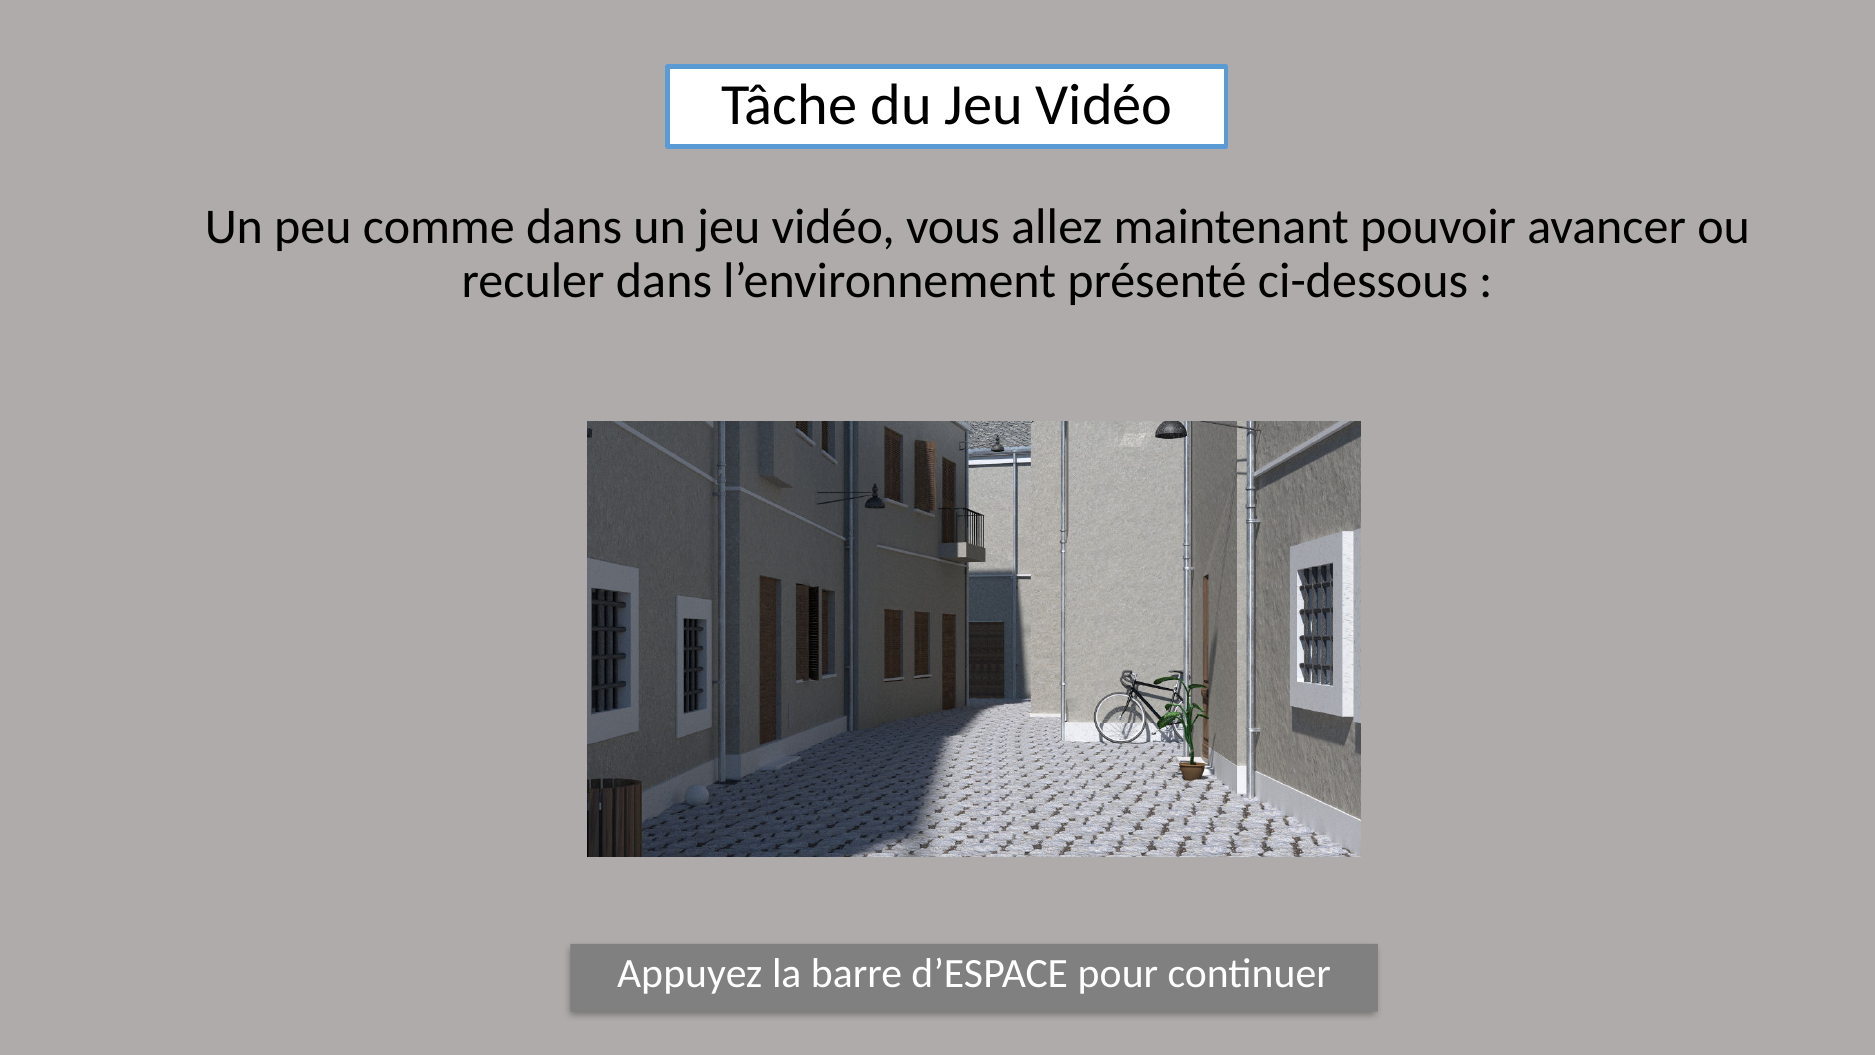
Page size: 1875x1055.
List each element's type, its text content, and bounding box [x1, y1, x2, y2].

text_box Tâche du Jeu Vidéo [667, 66, 1226, 147]
text_box Un peu comme dans un jeu vidéo, vous allez maintenant pouvoir avancer ou reculer dans l’environnement présenté ci-dessous : [123, 192, 1832, 662]
text_box Appuyez la barre d’ESPACE pour continuer [570, 943, 1378, 1012]
picture [587, 421, 1361, 857]
